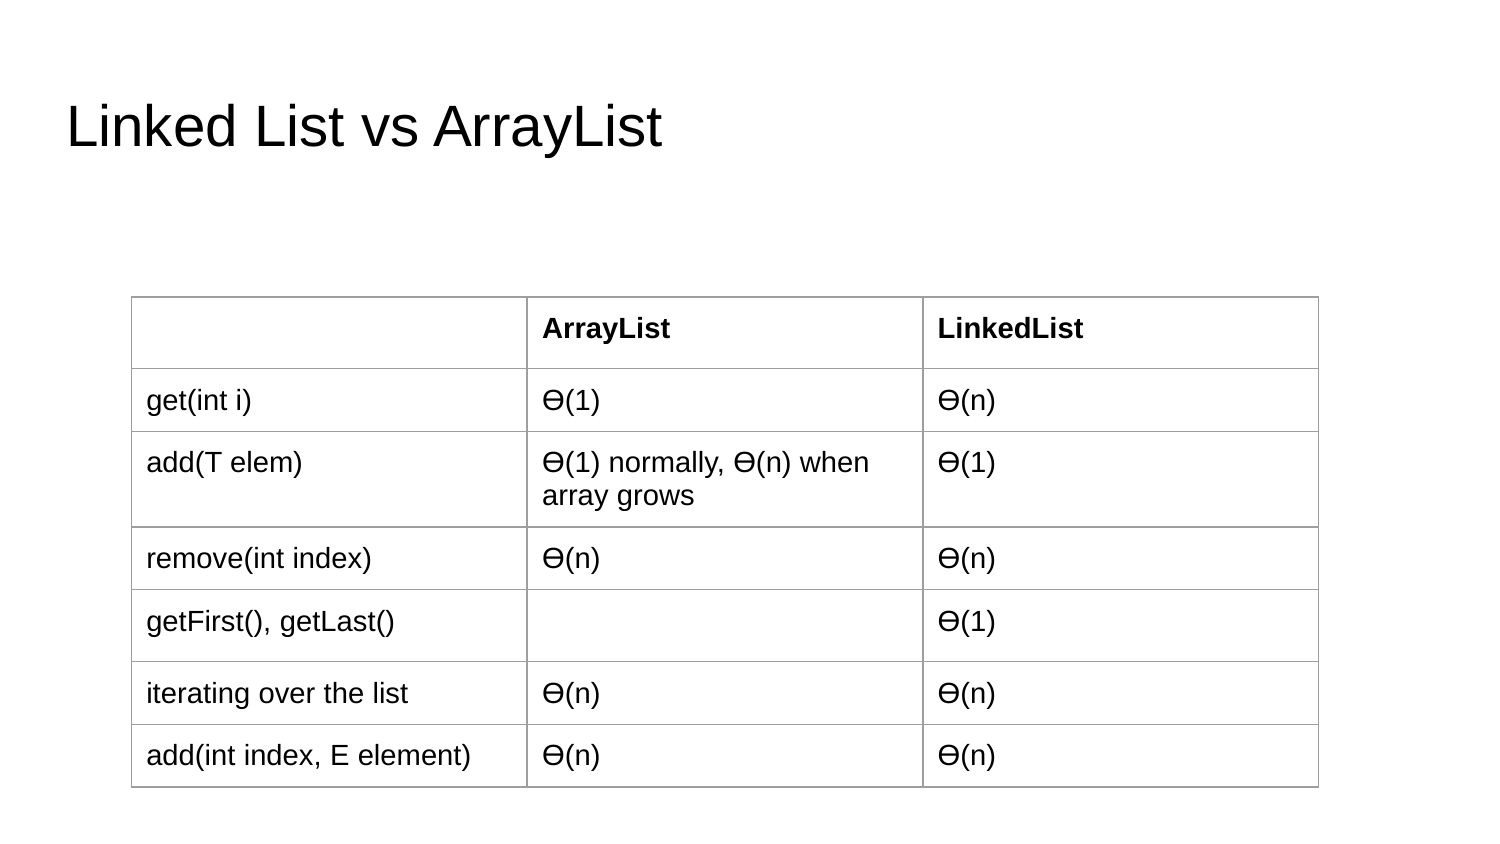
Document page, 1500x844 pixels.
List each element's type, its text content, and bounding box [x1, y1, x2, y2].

table_cell ϴ(n) [924, 369, 1318, 431]
table_cell ϴ(1) normally, ϴ(n) when array grows [528, 432, 922, 526]
table_cell ϴ(1) [528, 369, 922, 431]
table_cell getFirst(), getLast() [132, 590, 526, 661]
table_cell [528, 590, 922, 661]
table_header ArrayList [528, 298, 922, 368]
table_cell add(int index, E element) [132, 725, 526, 786]
table_cell add(T elem) [132, 432, 526, 526]
table_cell ϴ(1) [924, 432, 1318, 526]
table_cell get(int i) [132, 369, 526, 431]
table_header [132, 298, 526, 368]
table_cell ϴ(n) [924, 725, 1318, 786]
table_header LinkedList [924, 298, 1318, 368]
table_cell ϴ(n) [924, 662, 1318, 724]
table_cell ϴ(n) [528, 725, 922, 786]
table_cell ϴ(n) [924, 528, 1318, 589]
table_cell remove(int index) [132, 528, 526, 589]
table_cell iterating over the list [132, 662, 526, 724]
table_cell ϴ(1) [924, 590, 1318, 661]
table_cell ϴ(n) [528, 528, 922, 589]
table_cell ϴ(n) [528, 662, 922, 724]
title Linked List vs ArrayList [51, 72, 1449, 167]
